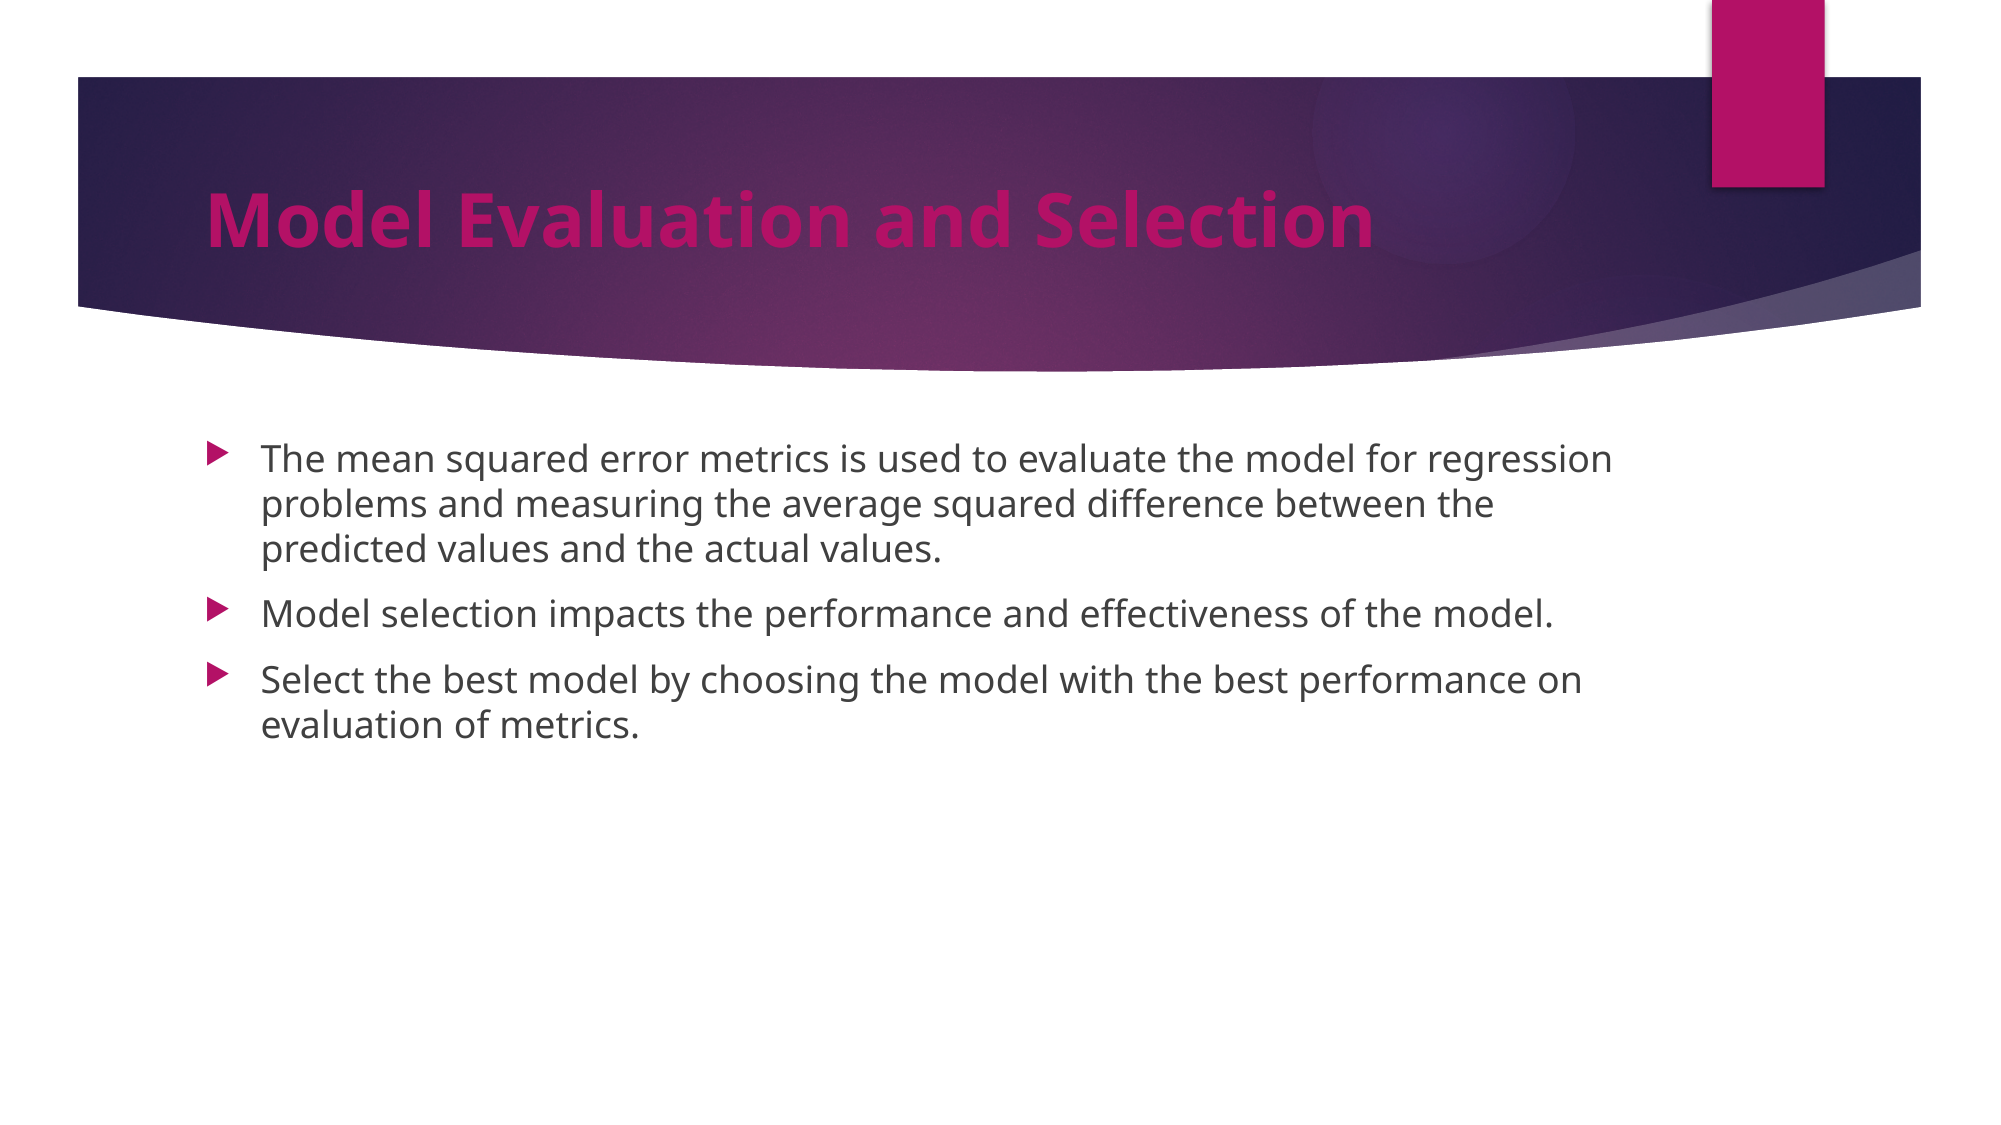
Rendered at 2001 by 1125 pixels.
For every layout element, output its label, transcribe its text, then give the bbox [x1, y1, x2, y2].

title Model Evaluation and Selection [189, 159, 1627, 276]
list The mean squared error metrics is used to evaluate the model for regression problems and measuring the average squared difference between the predicted values and the actual values. Model selection impacts the performance and effectiveness of the model. Select the best model by choosing the model with the best performance on evaluation of metrics. [189, 427, 1638, 988]
